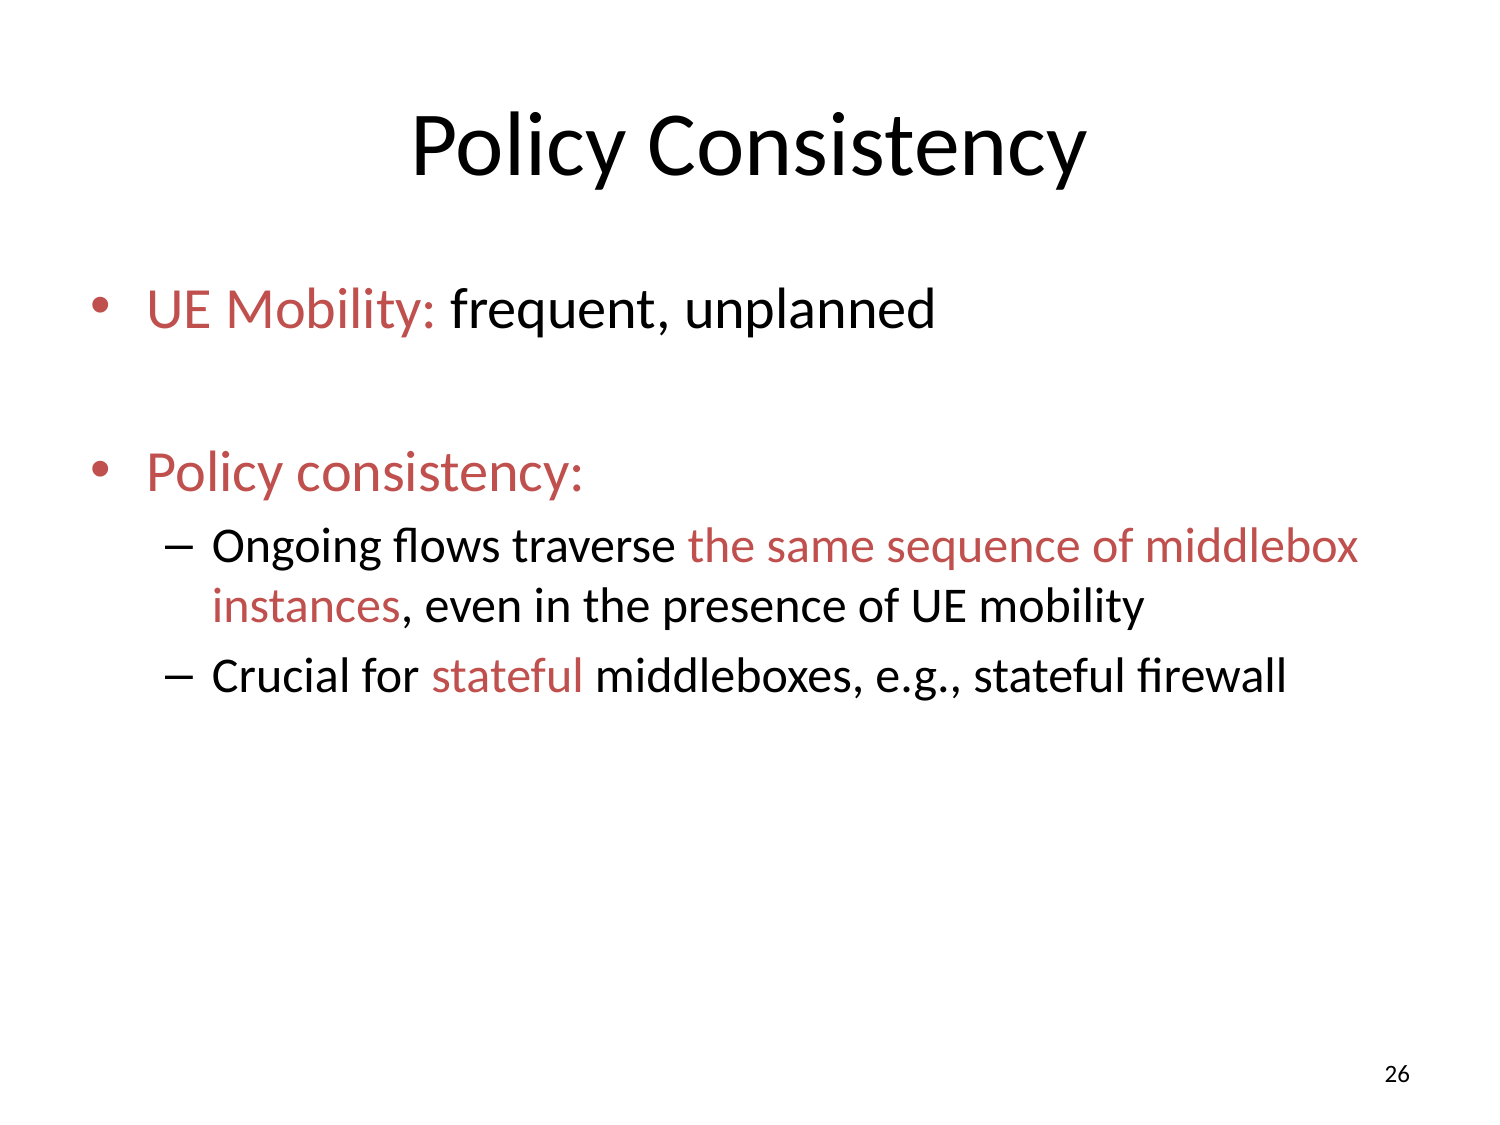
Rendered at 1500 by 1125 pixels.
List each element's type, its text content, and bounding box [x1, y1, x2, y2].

list UE Mobility: frequent, unplanned Policy consistency: Ongoing flows traverse the same sequence of middlebox instances, even in the presence of UE mobility Crucial for stateful middleboxes, e.g., stateful firewall [75, 262, 1425, 1005]
title Policy Consistency [75, 45, 1425, 233]
slide_number 25 [1074, 1042, 1425, 1103]
